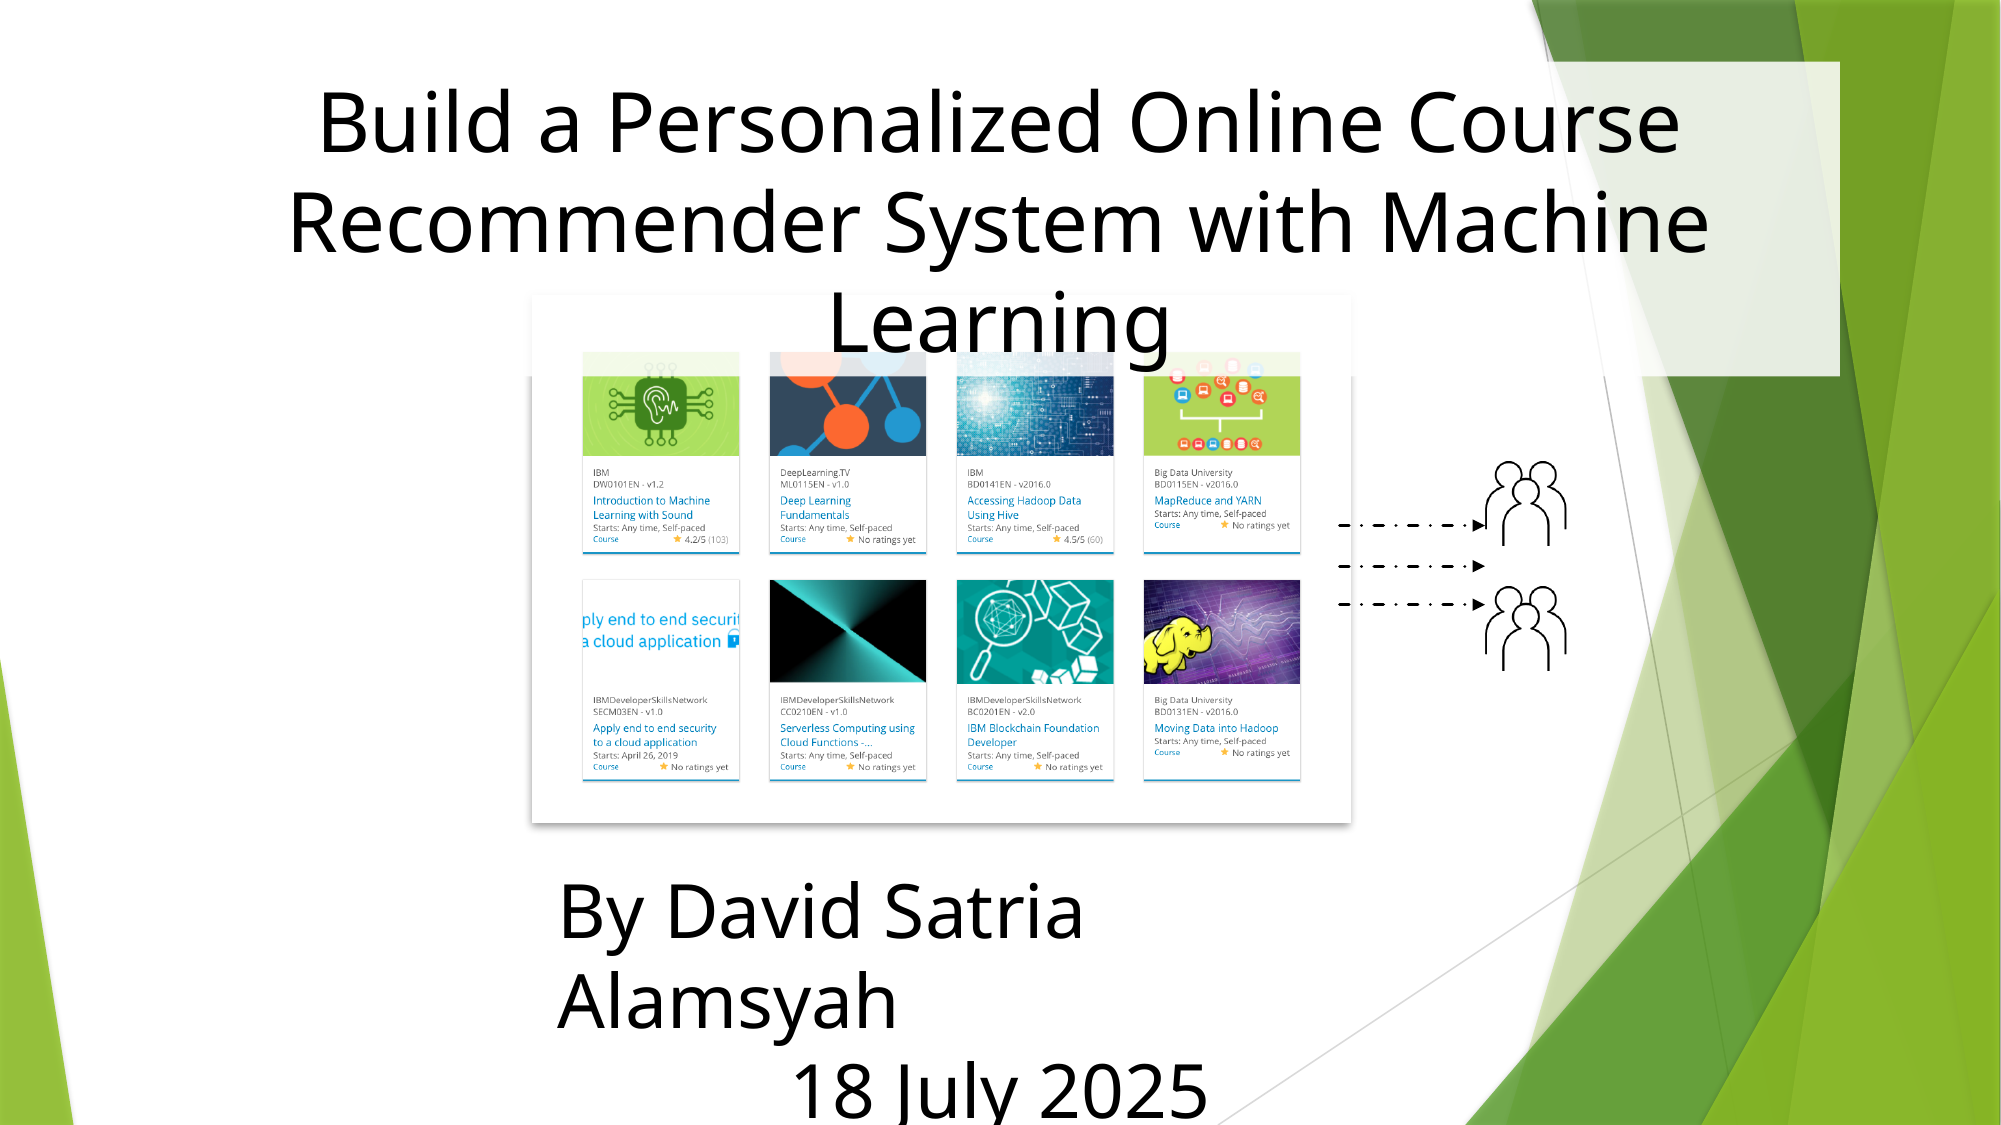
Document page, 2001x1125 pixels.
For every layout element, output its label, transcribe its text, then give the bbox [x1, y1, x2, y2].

picture [1484, 585, 1567, 672]
text_box By David Satria Alamsyah 18 July 2025 [542, 856, 1458, 1125]
text_box Build a Personalized Online Course Recommender System with Machine Learning [159, 61, 1840, 377]
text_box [562, 325, 1567, 793]
